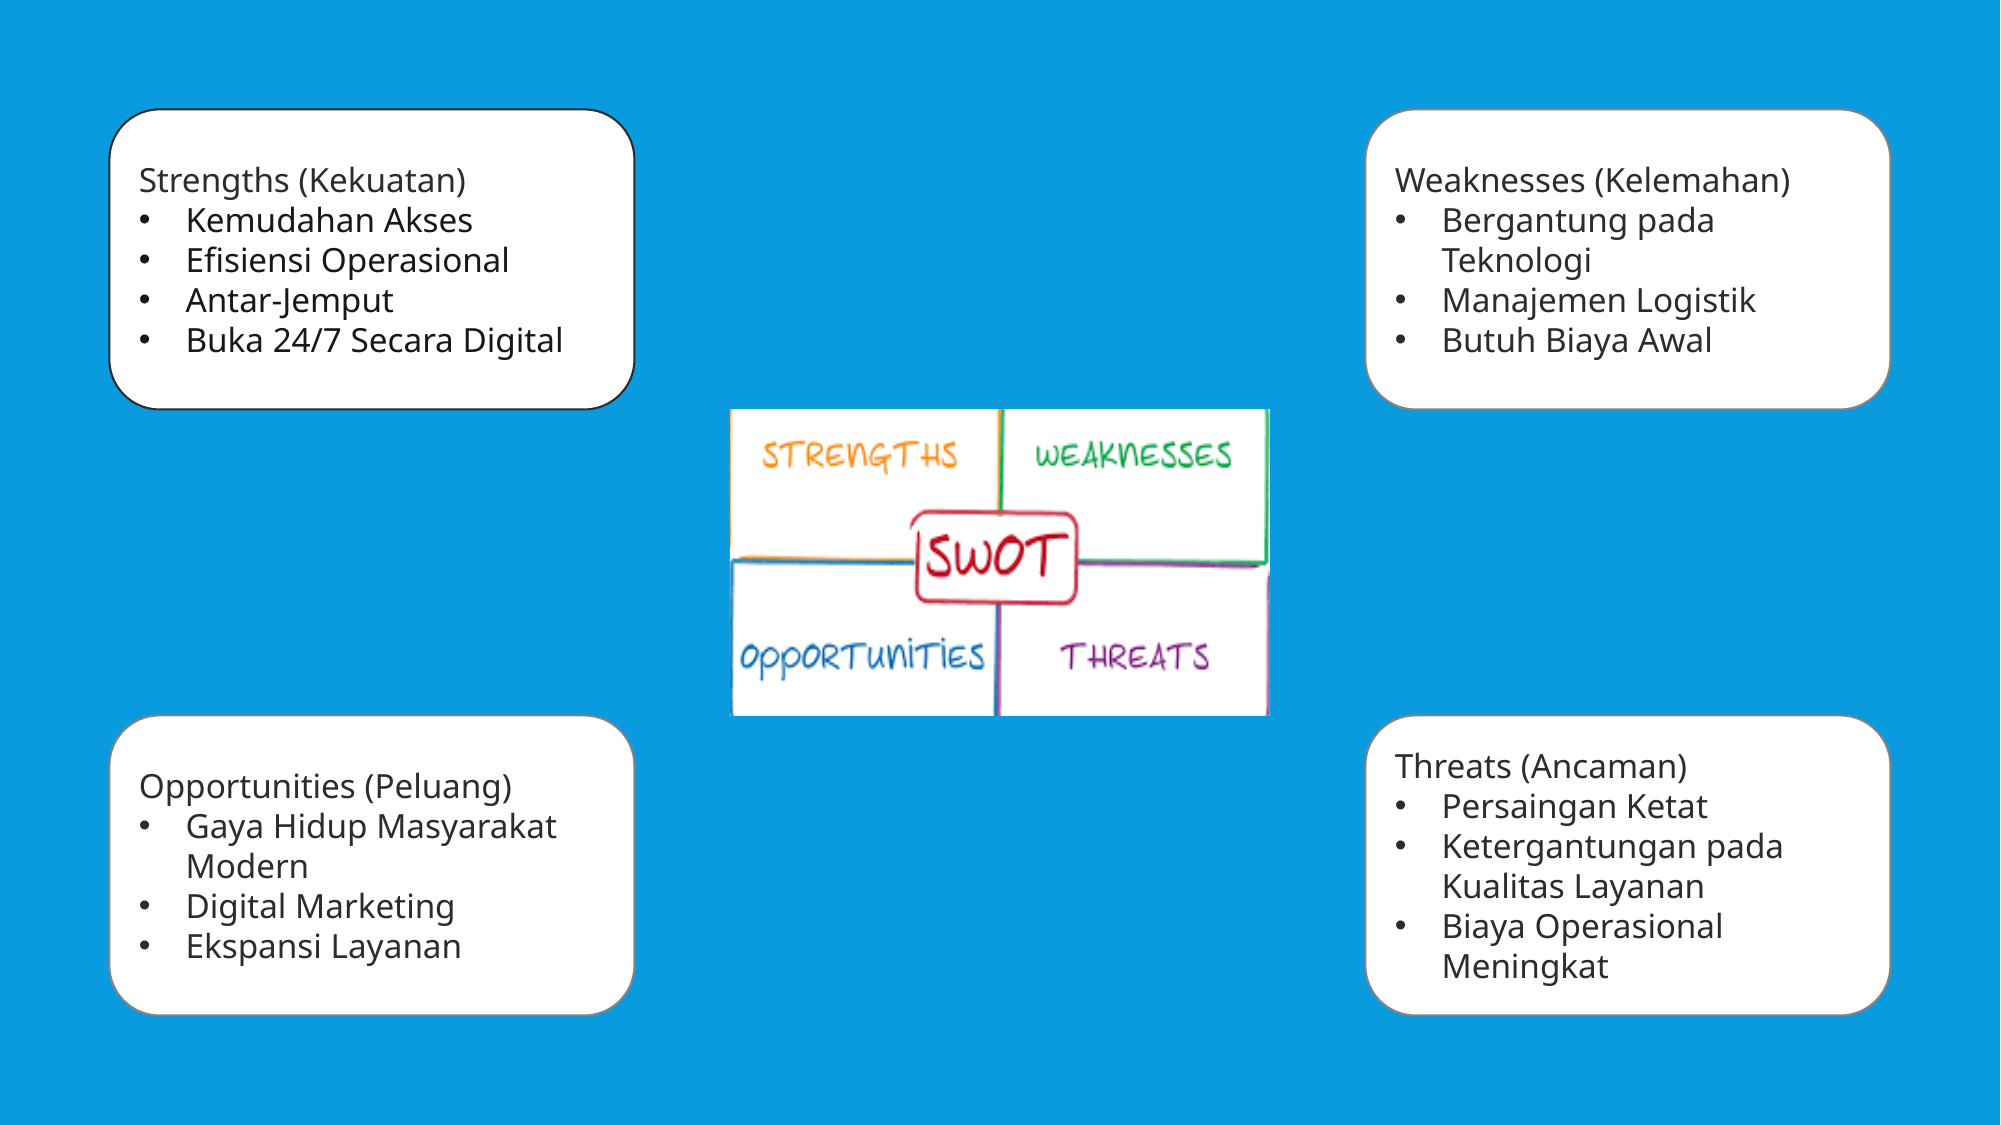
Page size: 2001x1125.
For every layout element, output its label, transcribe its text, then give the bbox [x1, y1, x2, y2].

text_box Opportunities (Peluang) Gaya Hidup Masyarakat Modern Digital Marketing Ekspansi Layanan [108, 714, 636, 1017]
text_box Weaknesses (Kelemahan) Bergantung pada Teknologi Manajemen Logistik Butuh Biaya Awal [1364, 108, 1892, 411]
text_box Strengths (Kekuatan) Kemudahan Akses Efisiensi Operasional Antar-Jemput Buka 24/7 Secara Digital [108, 108, 636, 411]
picture [730, 410, 1269, 715]
text_box Threats (Ancaman) Persaingan Ketat Ketergantungan pada Kualitas Layanan Biaya Operasional Meningkat [1364, 714, 1892, 1017]
